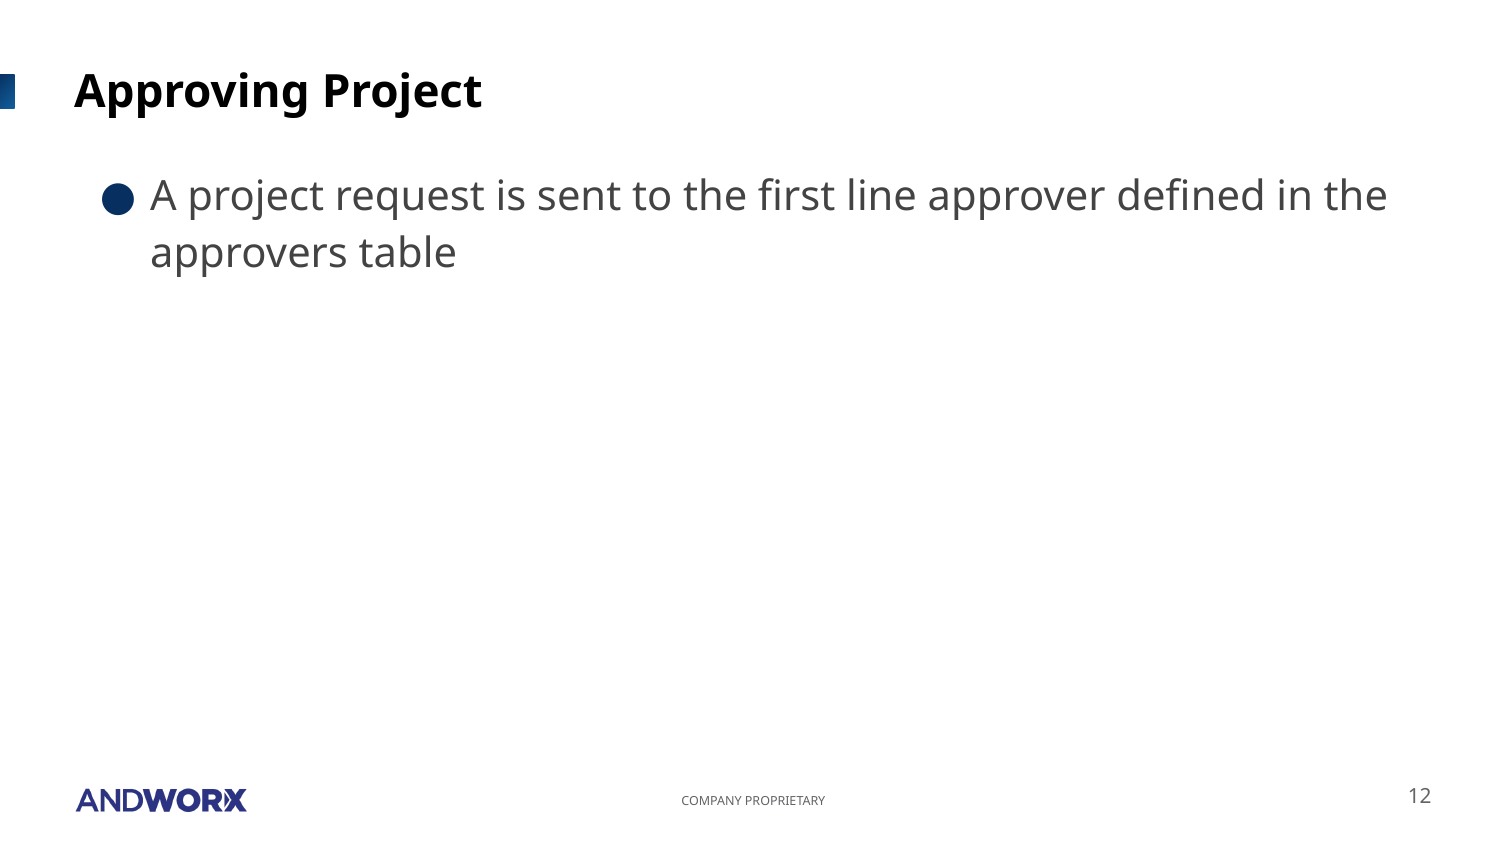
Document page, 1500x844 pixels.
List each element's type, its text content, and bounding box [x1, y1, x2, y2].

picture [69, 783, 253, 817]
list A project request is sent to the first line approver defined in the approvers table [75, 146, 1453, 731]
title Approving Project [59, 53, 1425, 167]
slide_number 12 [1392, 764, 1483, 830]
